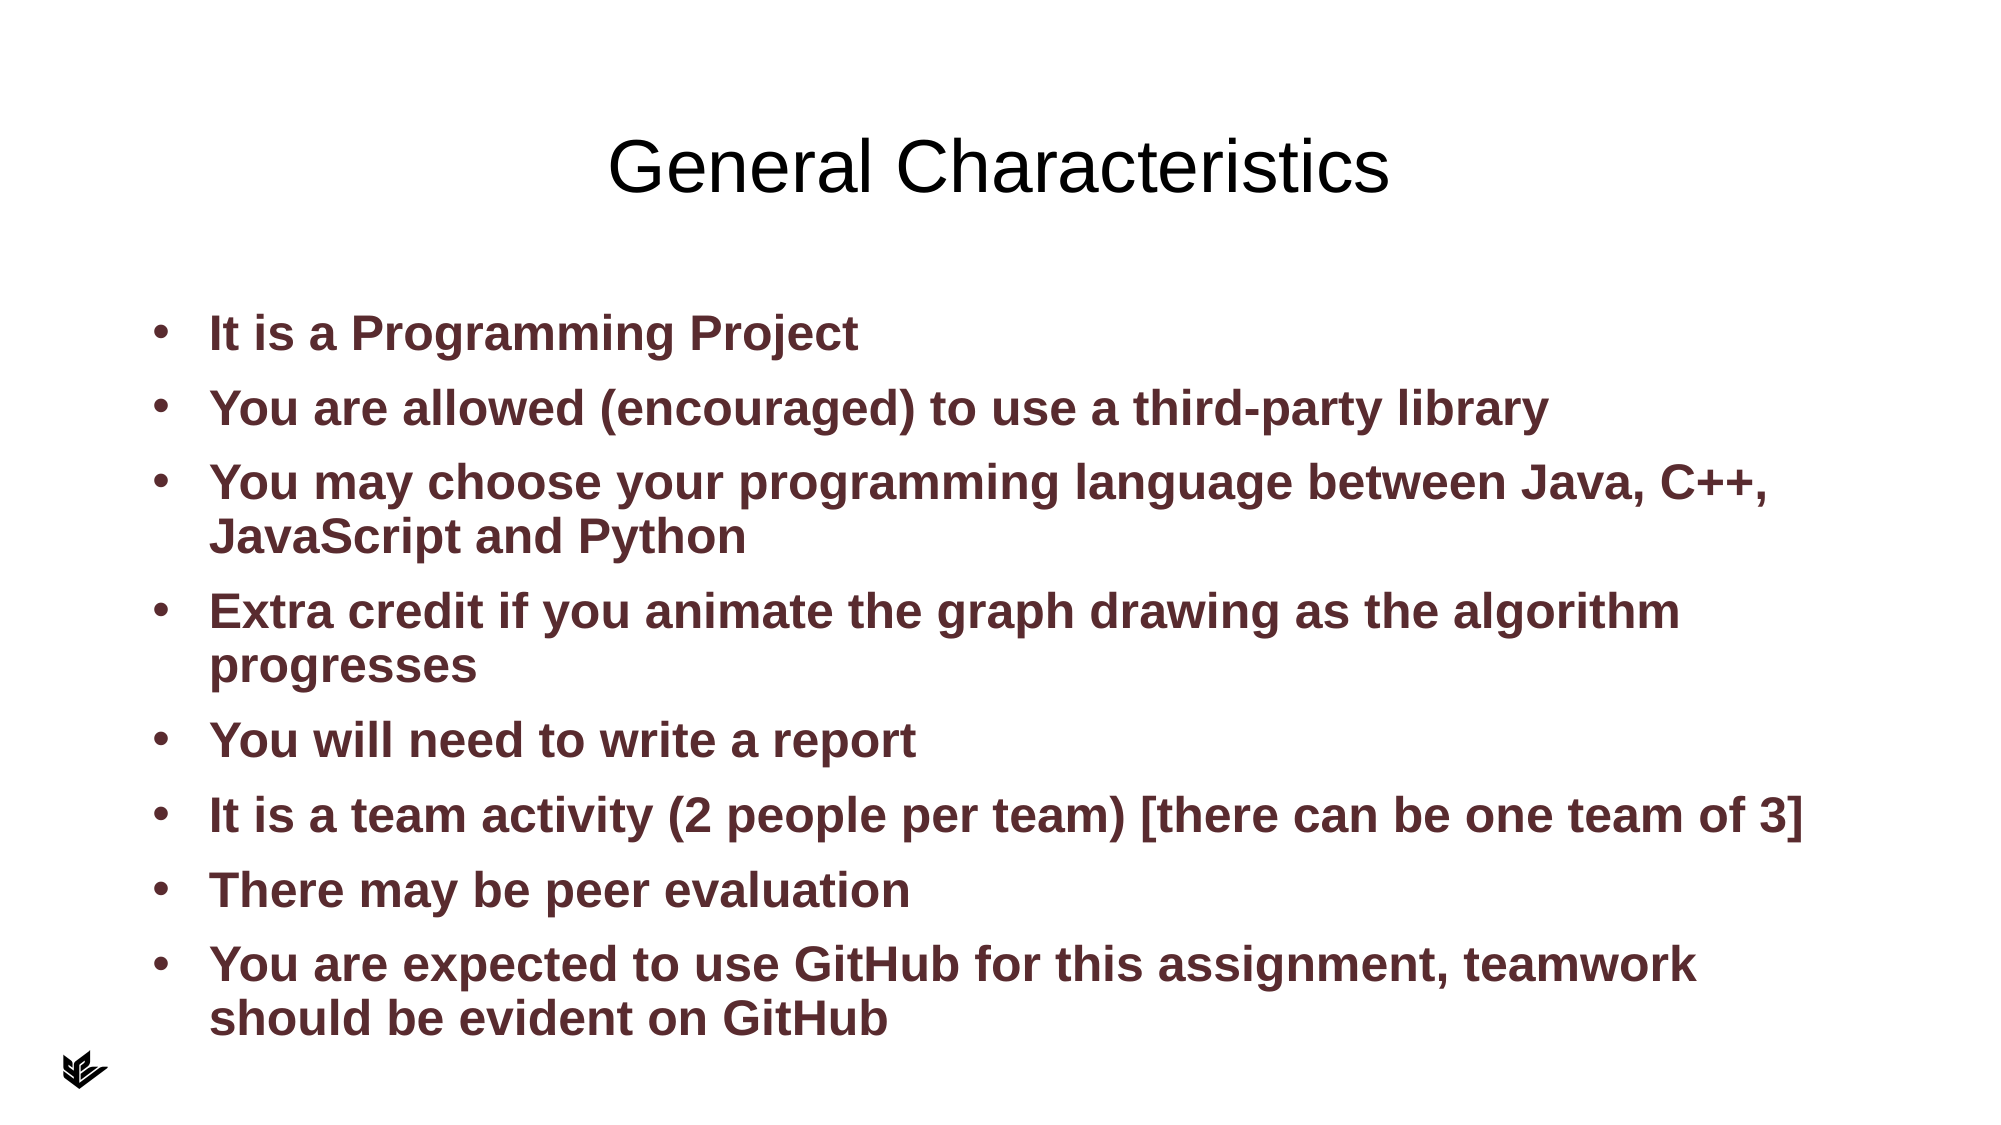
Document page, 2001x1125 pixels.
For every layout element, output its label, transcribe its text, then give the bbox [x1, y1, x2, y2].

title General Characteristics [137, 59, 1863, 278]
list It is a Programming Project You are allowed (encouraged) to use a third-party library You may choose your programming language between Java, C++, JavaScript and Python Extra credit if you animate the graph drawing as the algorithm progresses You will need to write a report It is a team activity (2 people per team) [there can be one team of 3] There may be peer evaluation You are expected to use GitHub for this assignment, teamwork should be evident on GitHub [137, 299, 1863, 1066]
